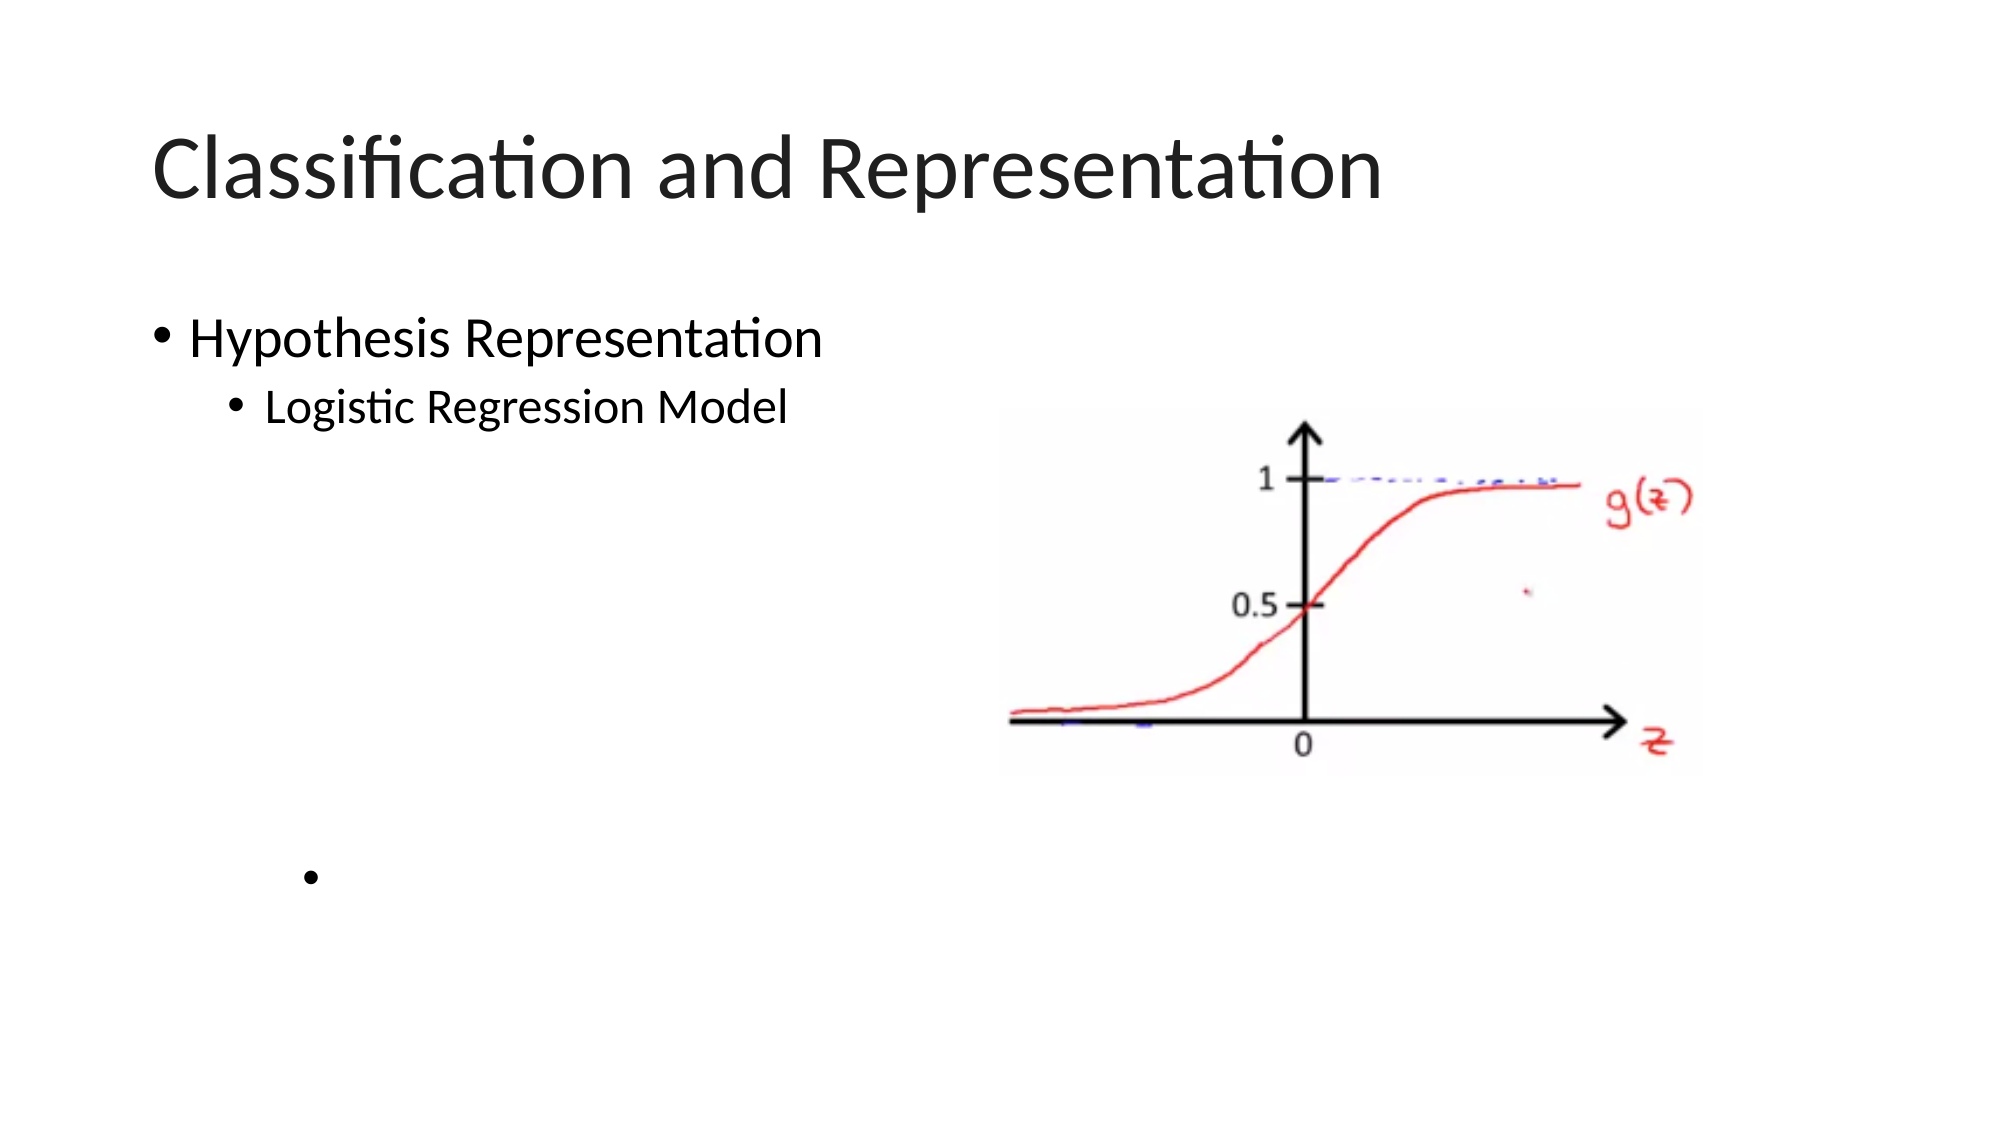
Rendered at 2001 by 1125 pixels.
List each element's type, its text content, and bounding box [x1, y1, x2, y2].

title Classification and Representation [137, 59, 1863, 278]
picture [999, 408, 1704, 776]
